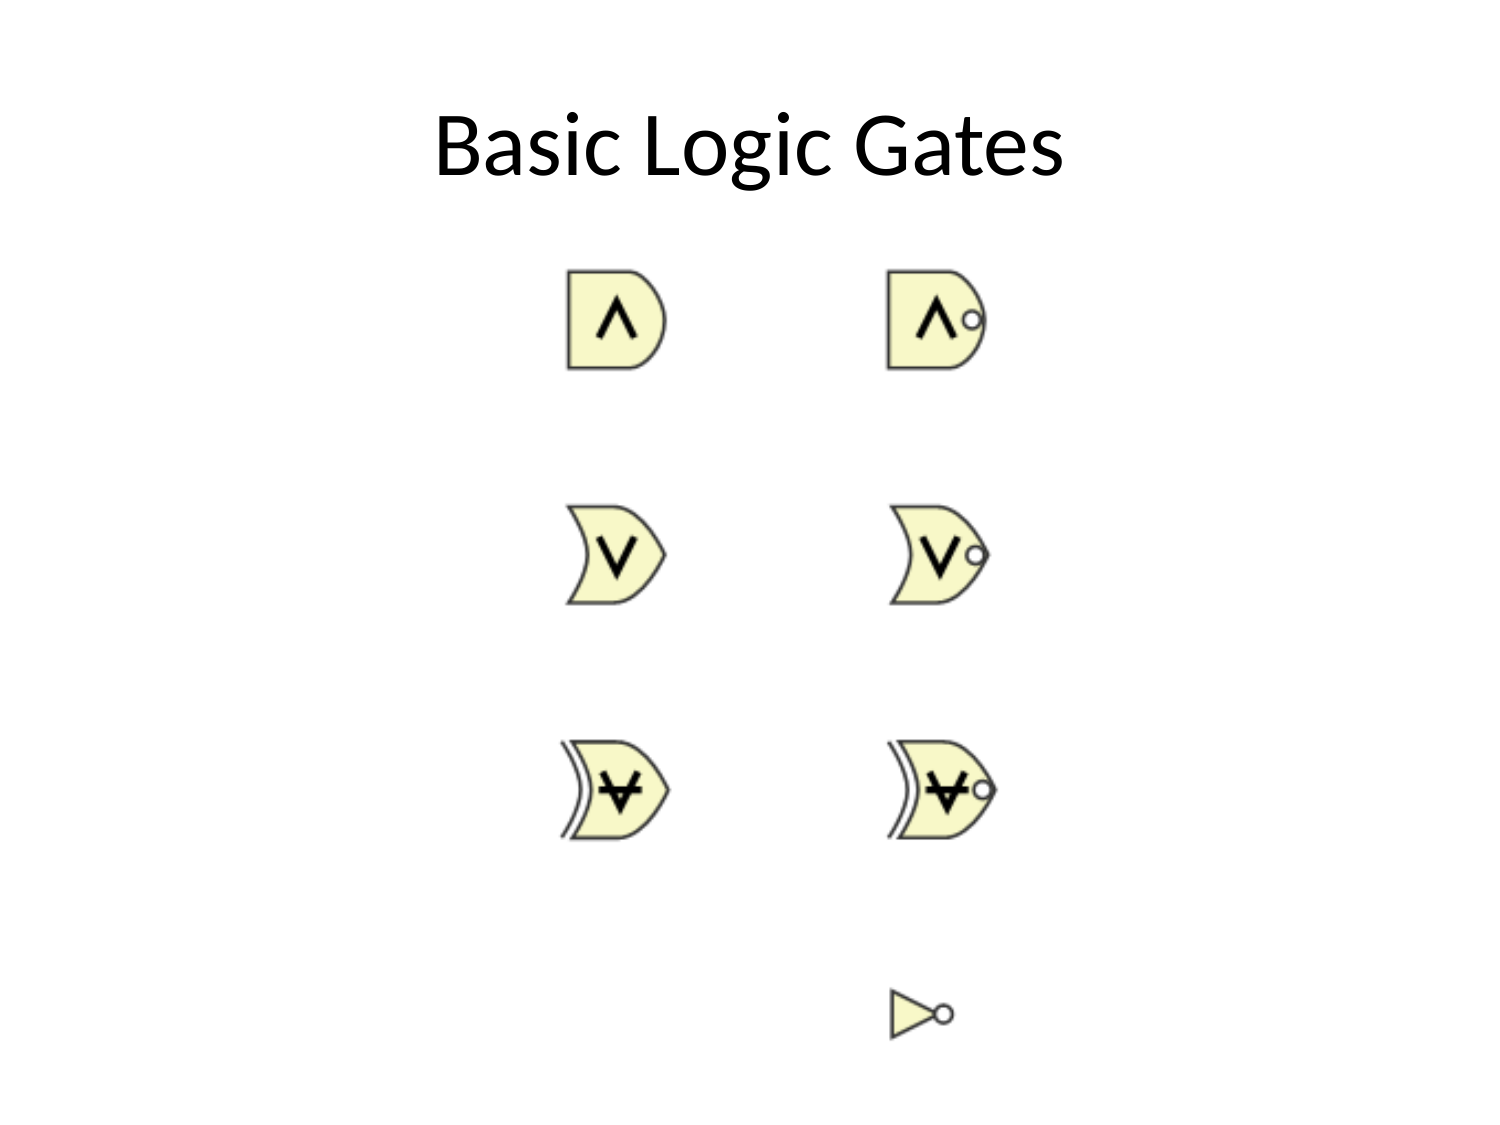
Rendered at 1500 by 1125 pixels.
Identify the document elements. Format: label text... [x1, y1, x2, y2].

title Basic Logic Gates [75, 45, 1425, 233]
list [499, 227, 1051, 1122]
